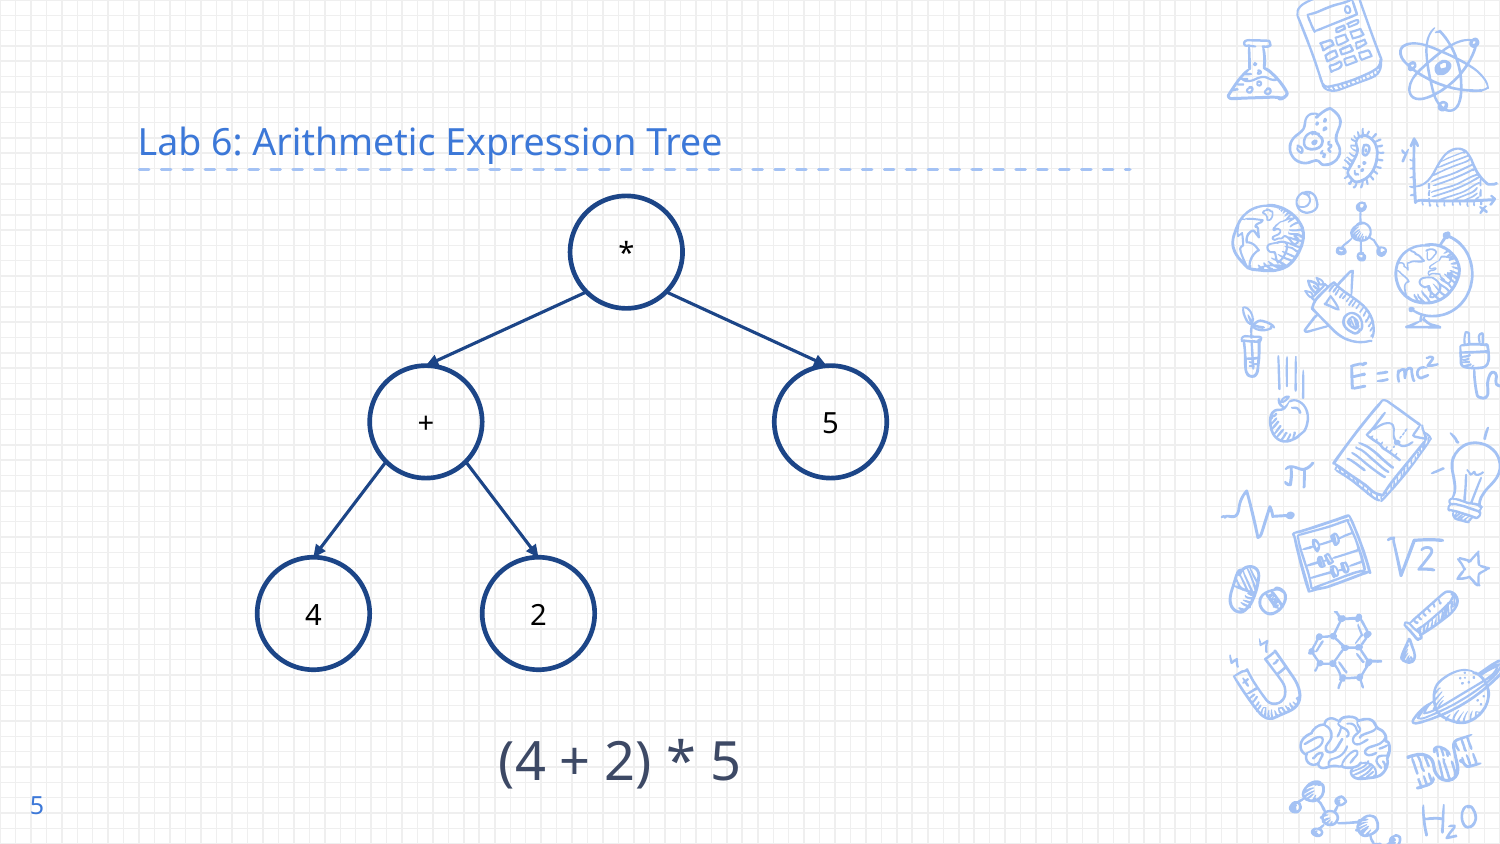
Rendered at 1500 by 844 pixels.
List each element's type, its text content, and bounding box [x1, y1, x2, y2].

text_box * [570, 195, 683, 309]
text_box + [369, 365, 483, 479]
text_box (4 + 2) * 5 [419, 711, 821, 807]
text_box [425, 291, 587, 366]
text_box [665, 291, 827, 366]
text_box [465, 461, 539, 558]
title Lab 6: Arithmetic Expression Tree [122, 36, 1130, 178]
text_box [313, 461, 387, 558]
text_box 5 [774, 365, 887, 479]
text_box 4 [257, 557, 370, 670]
slide_number ‹#› [14, 774, 105, 840]
text_box 2 [482, 557, 595, 670]
